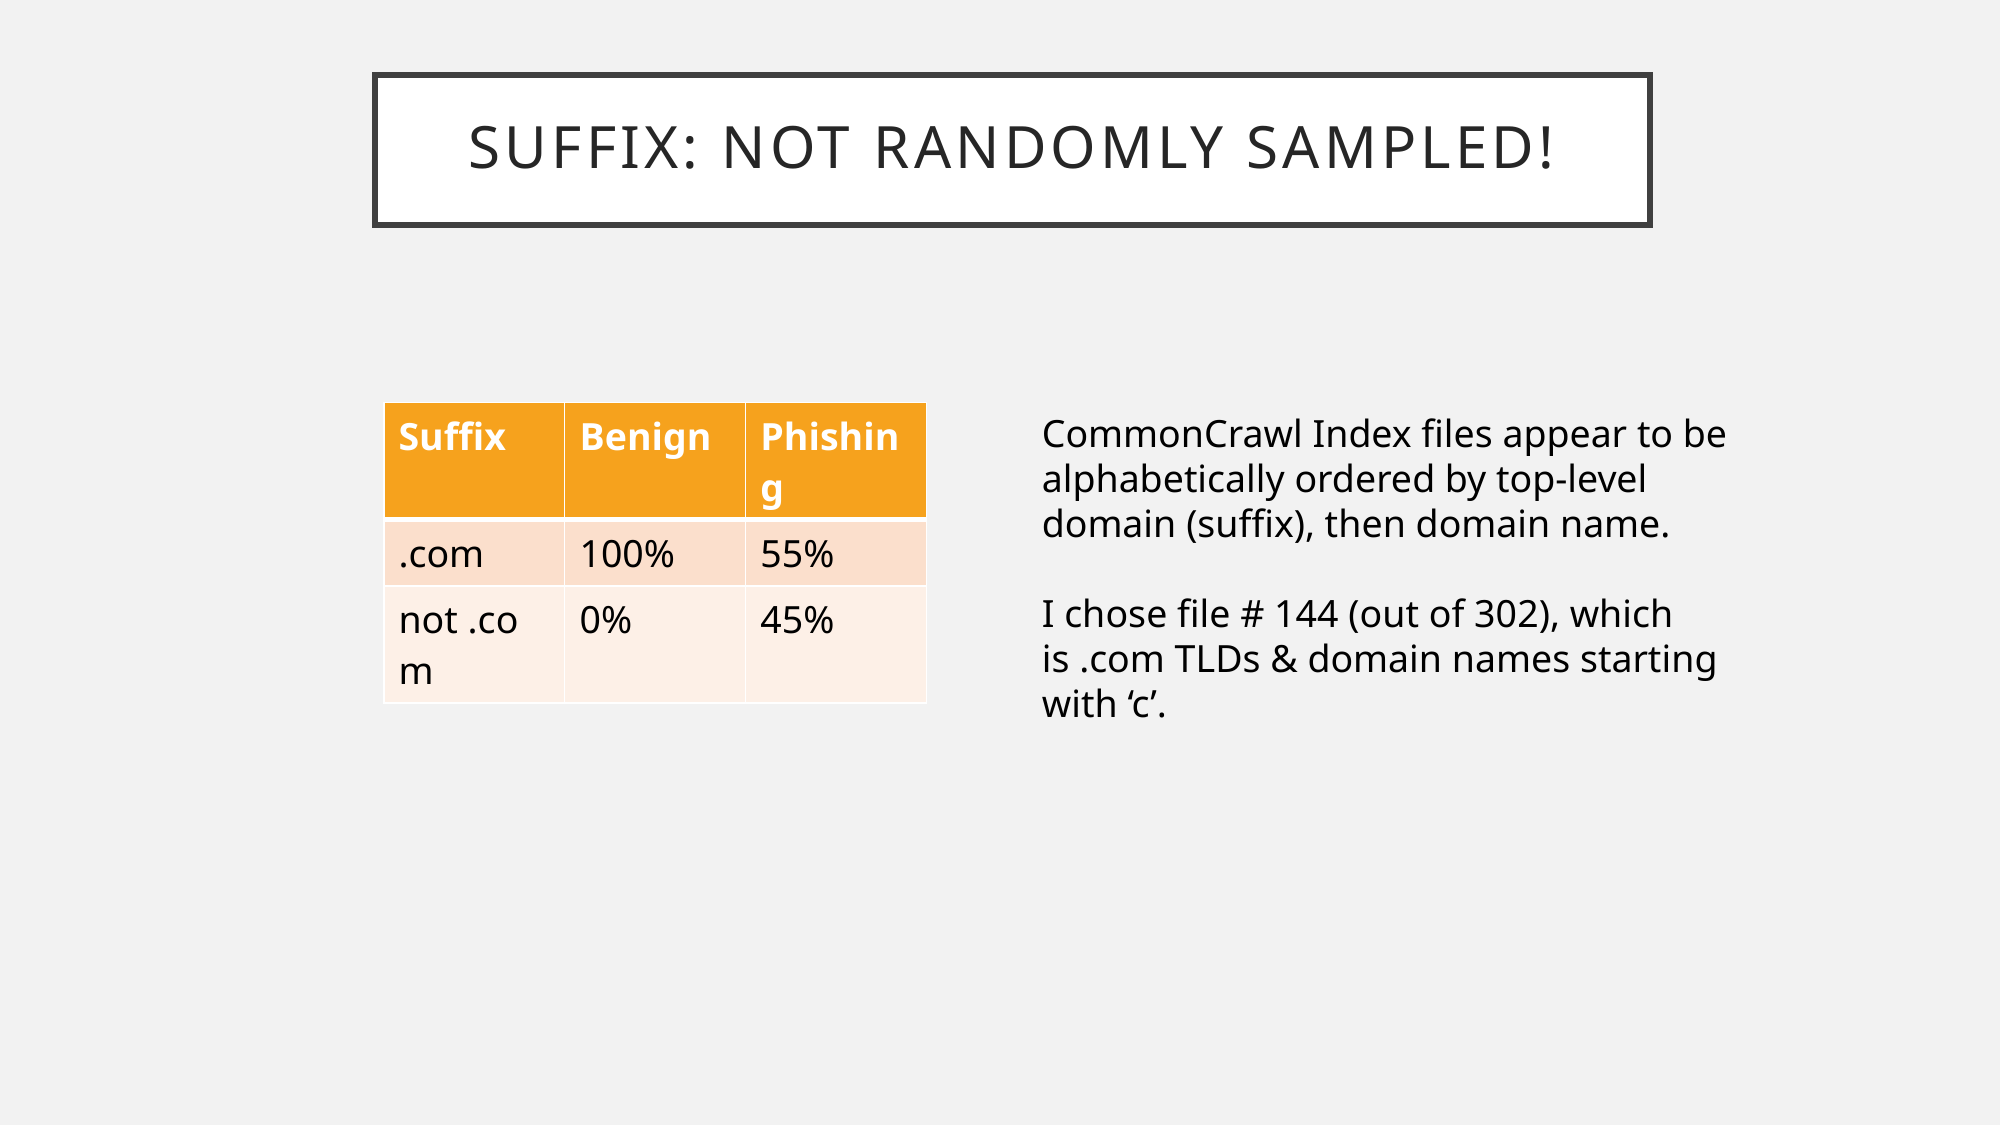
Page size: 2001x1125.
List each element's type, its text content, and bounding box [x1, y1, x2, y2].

table_cell .com [385, 522, 564, 585]
text_box CommonCrawl Index files appear to be alphabetically ordered by top-level domain (suffix), then domain name. I chose file # 144 (out of 302), which is .com TLDs & domain names starting with ‘c’. [1027, 402, 1757, 733]
table_header Phishing [746, 403, 926, 517]
table_cell 0% [565, 587, 745, 702]
table_cell 55% [746, 522, 926, 585]
table_cell not .com [385, 587, 564, 702]
table_cell 100% [565, 522, 745, 585]
table_header Benign [565, 403, 745, 517]
table_cell 45% [746, 587, 926, 702]
table_header Suffix [385, 403, 564, 517]
title suffix: not randomly sampled! [372, 72, 1653, 228]
